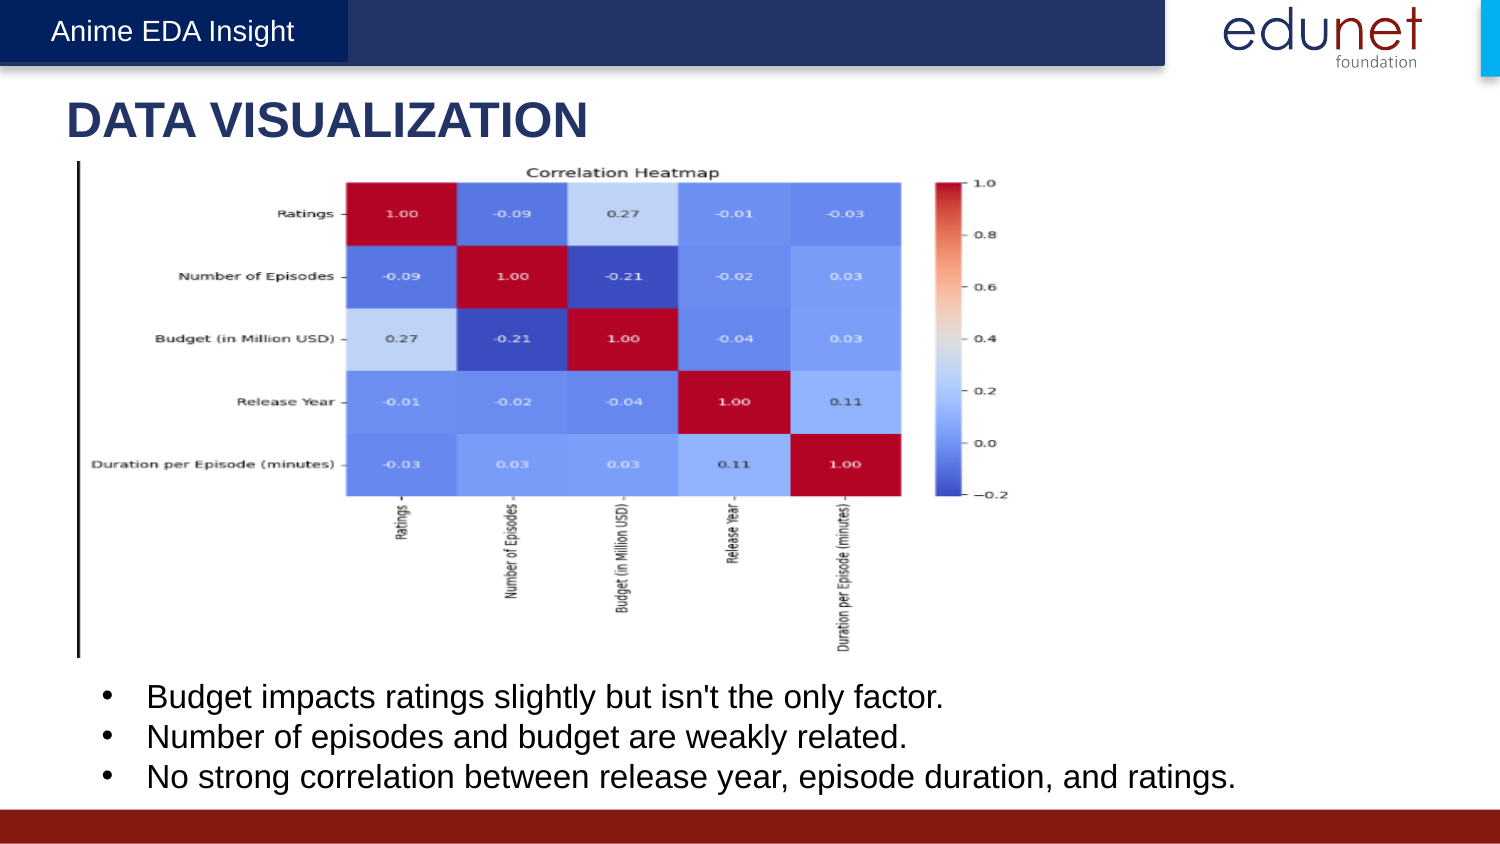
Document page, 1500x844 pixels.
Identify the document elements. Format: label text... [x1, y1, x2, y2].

title DATA VISUALIZATION [51, 72, 1449, 167]
text_box Budget impacts ratings slightly but isn't the only factor. Number of episodes and budget are weakly related. No strong correlation between release year, episode duration, and ratings. [86, 668, 1265, 803]
text_box Anime EDA Insight [0, 0, 348, 62]
picture [1219, 4, 1424, 72]
picture [77, 161, 1022, 659]
